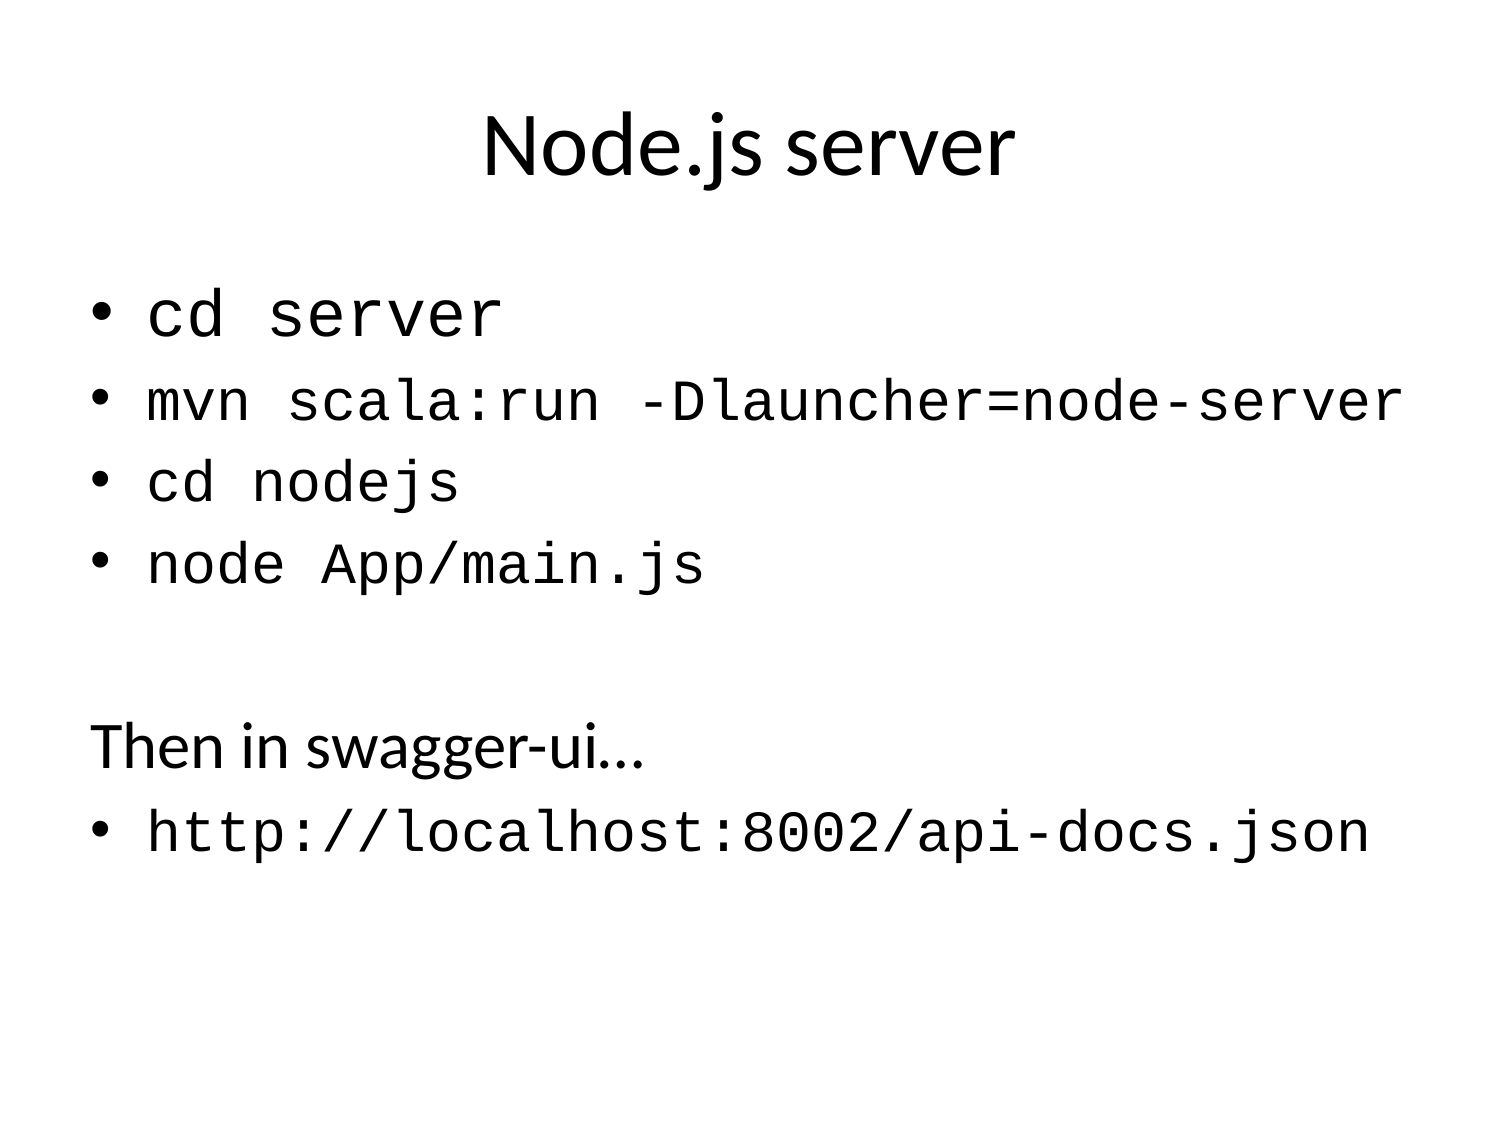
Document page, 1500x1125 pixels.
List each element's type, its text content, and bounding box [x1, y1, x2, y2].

title Node.js server [75, 45, 1425, 233]
list cd server mvn scala:run -Dlauncher=node-server cd nodejs node App/main.js Then in swagger-ui… http://localhost:8002/api-docs.json [75, 262, 1425, 1005]
